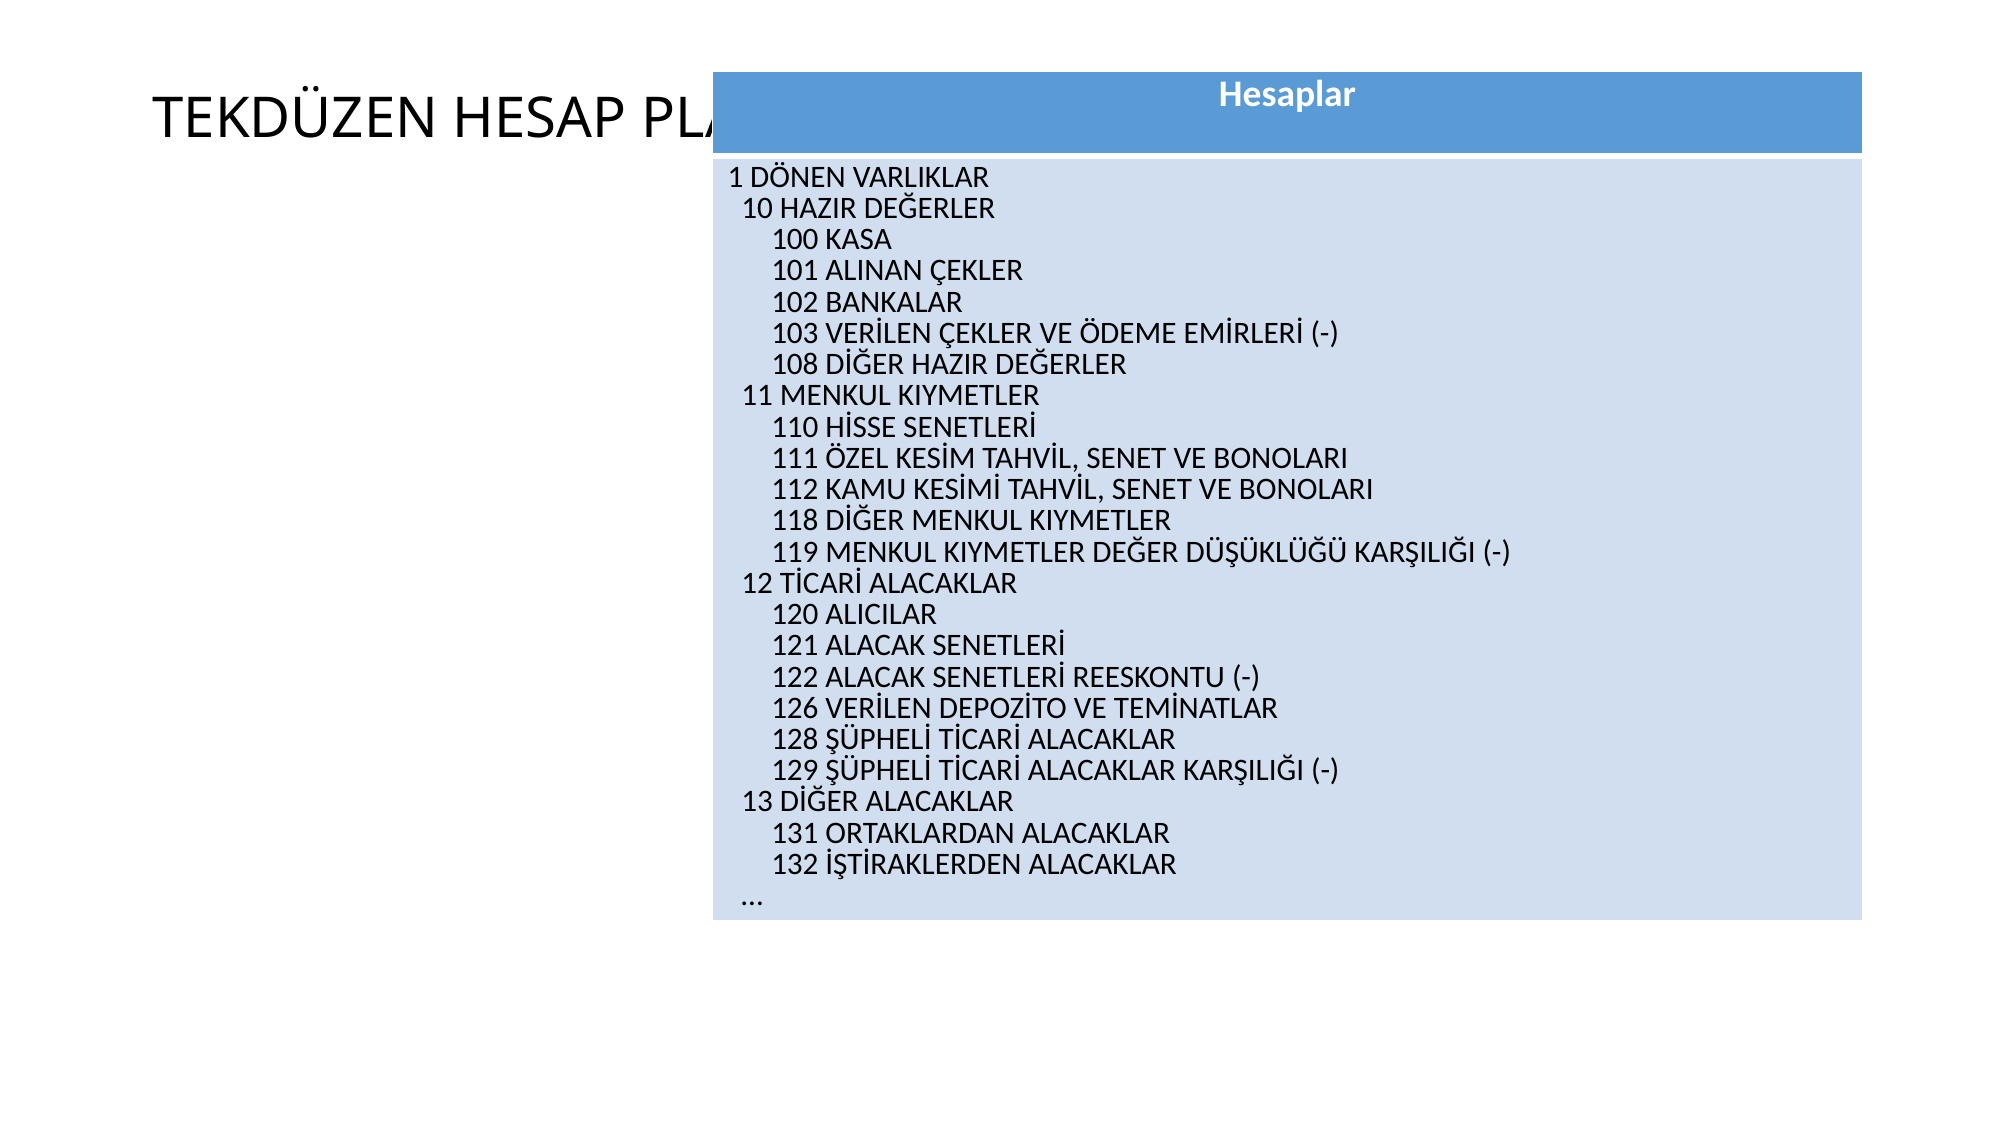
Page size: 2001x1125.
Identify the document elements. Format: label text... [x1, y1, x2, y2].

table_cell 1 DÖNEN VARLIKLAR 10 HAZIR DEĞERLER 100 KASA 101 ALINAN ÇEKLER 102 BANKALAR 103 VERİLEN ÇEKLER VE ÖDEME EMİRLERİ (-) 108 DİĞER HAZIR DEĞERLER 11 MENKUL KIYMETLER 110 HİSSE SENETLERİ 111 ÖZEL KESİM TAHVİL, SENET VE BONOLARI 112 KAMU KESİMİ TAHVİL, SENET VE BONOLARI 118 DİĞER MENKUL KIYMETLER 119 MENKUL KIYMETLER DEĞER DÜŞÜKLÜĞÜ KARŞILIĞI (-) 12 TİCARİ ALACAKLAR 120 ALICILAR 121 ALACAK SENETLERİ 122 ALACAK SENETLERİ REESKONTU (-) 126 VERİLEN DEPOZİTO VE TEMİNATLAR 128 ŞÜPHELİ TİCARİ ALACAKLAR 129 ŞÜPHELİ TİCARİ ALACAKLAR KARŞILIĞI (-) 13 DİĞER ALACAKLAR 131 ORTAKLARDAN ALACAKLAR 132 İŞTİRAKLERDEN ALACAKLAR … [713, 159, 1862, 920]
title TEKDÜZEN HESAP PLANI [137, 59, 1863, 180]
table_header Hesaplar [713, 72, 1862, 153]
